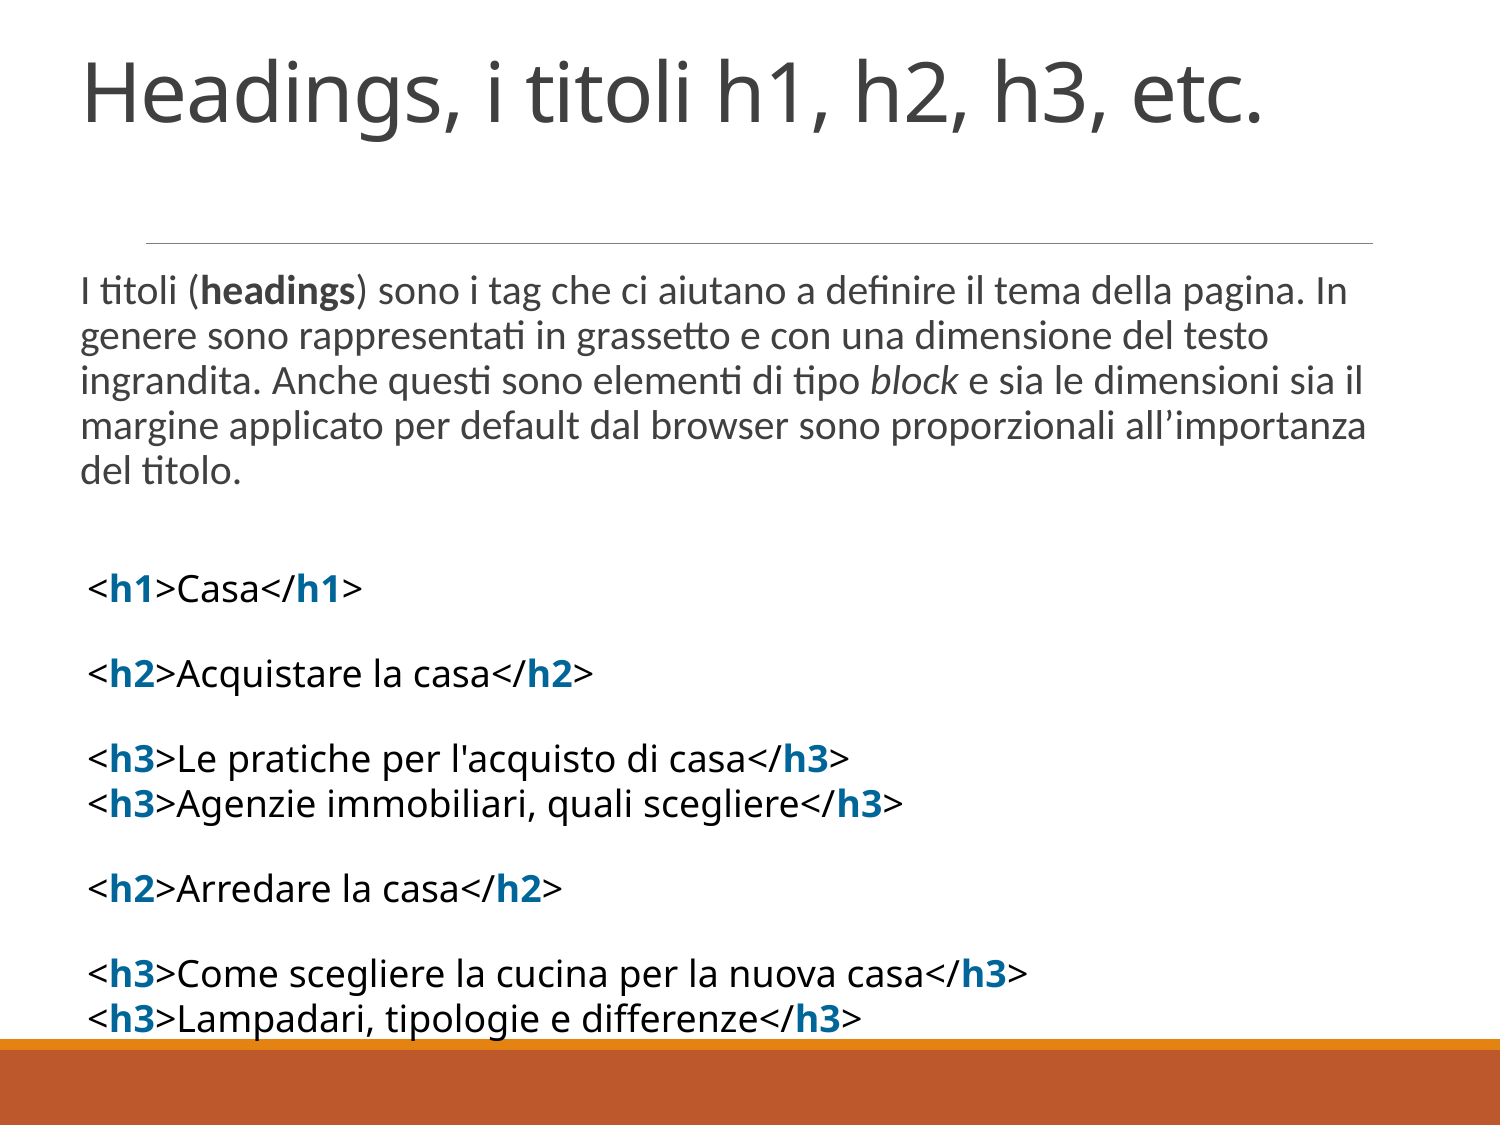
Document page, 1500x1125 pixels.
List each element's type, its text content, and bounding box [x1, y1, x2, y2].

list I titoli (headings) sono i tag che ci aiutano a definire il tema della pagina. In genere sono rappresentati in grassetto e con una dimensione del testo ingrandita. Anche questi sono elementi di tipo block e sia le dimensioni sia il margine applicato per default dal browser sono proporzionali all’importanza del titolo. [64, 260, 1424, 1000]
text_box <h1>Casa</h1> <h2>Acquistare la casa</h2> <h3>Le pratiche per l'acquisto di casa</h3> <h3>Agenzie immobiliari, quali scegliere</h3> <h2>Arredare la casa</h2> <h3>Come scegliere la cucina per la nuova casa</h3> <h3>Lampadari, tipologie e differenze</h3> [87, 564, 1029, 1040]
title Headings, i titoli h1, h2, h3, etc. [64, 47, 1424, 244]
